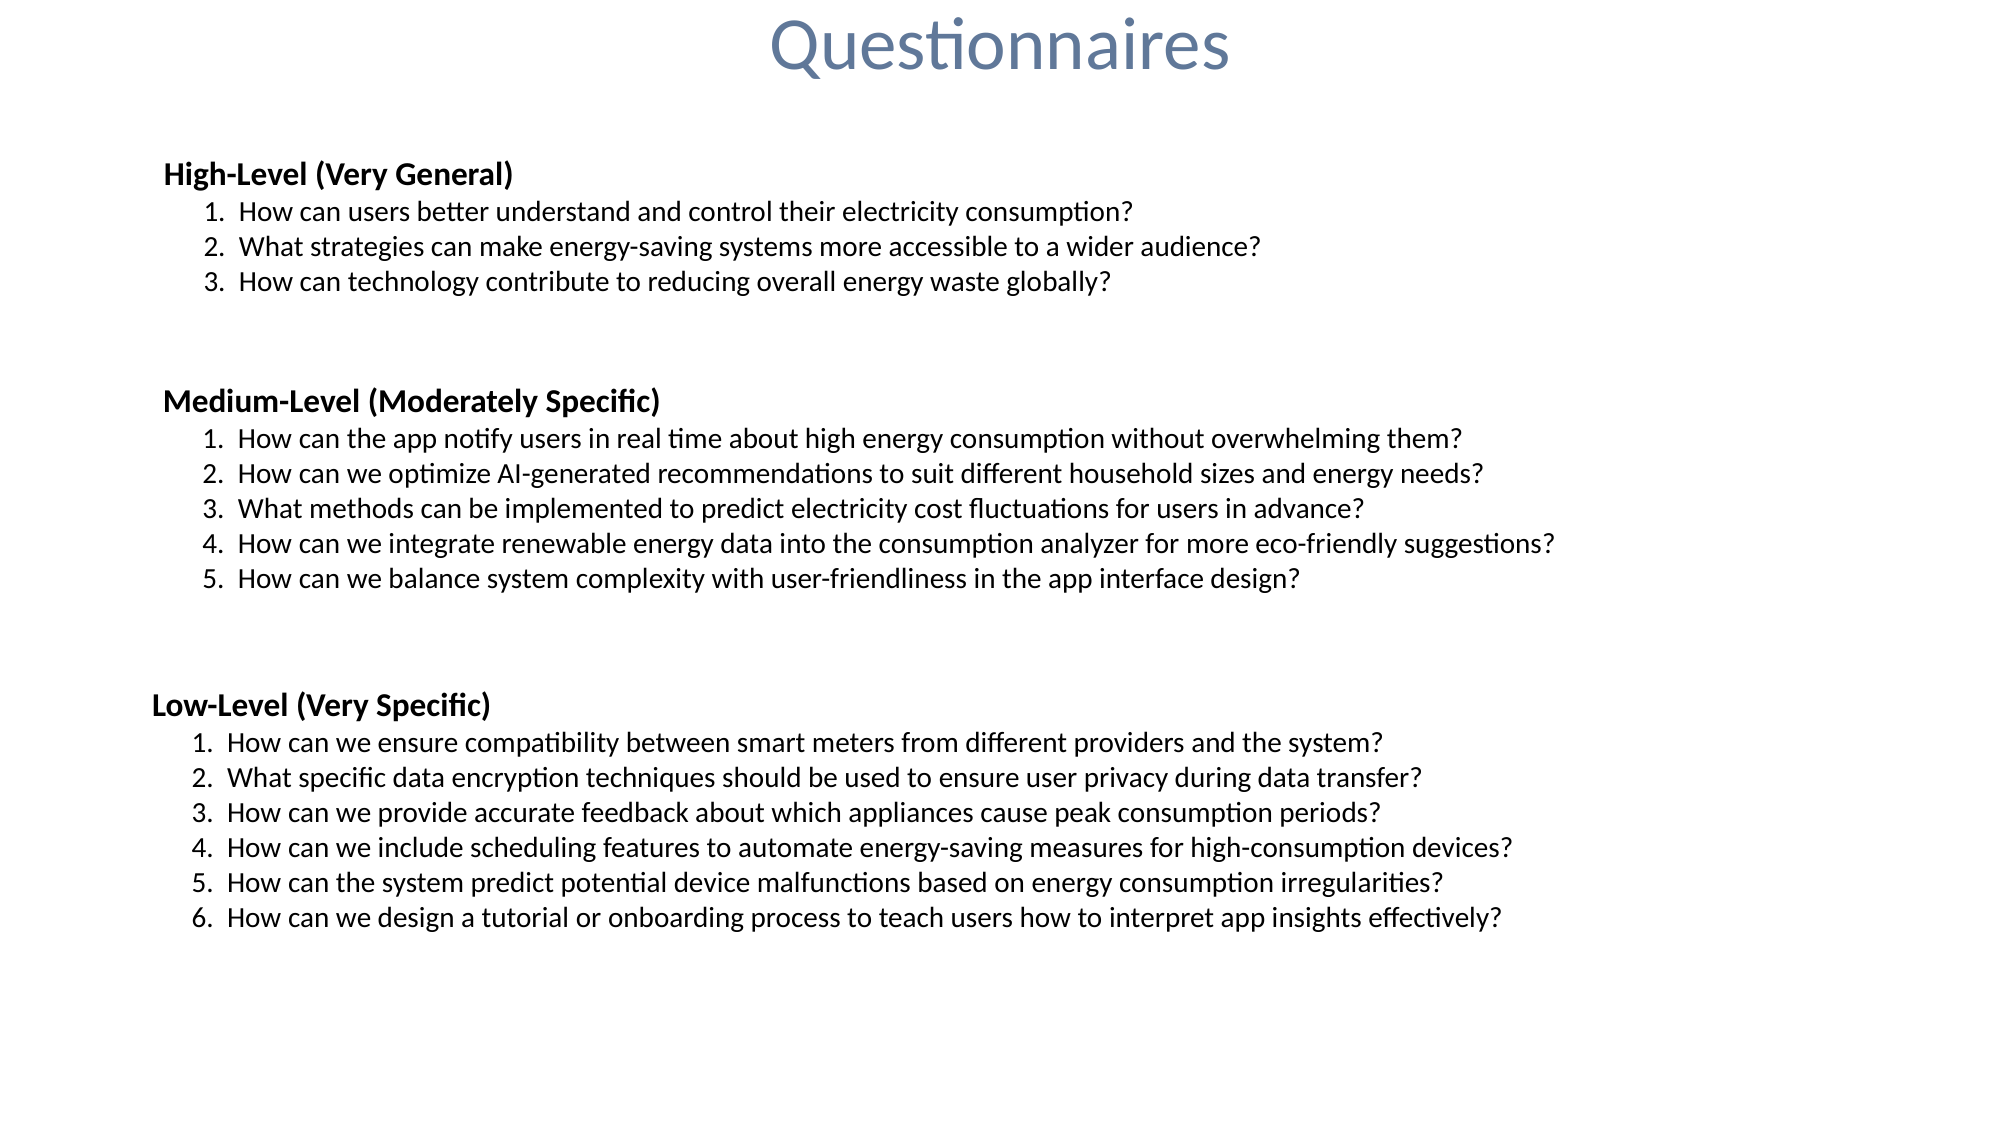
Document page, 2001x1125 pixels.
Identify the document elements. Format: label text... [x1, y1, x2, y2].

text_box Medium-Level (Moderately Specific) How can the app notify users in real time about high energy consumption without overwhelming them? How can we optimize AI-generated recommendations to suit different household sizes and energy needs? What methods can be implemented to predict electricity cost fluctuations for users in advance? How can we integrate renewable energy data into the consumption analyzer for more eco-friendly suggestions? How can we balance system complexity with user-friendliness in the app interface design? [148, 371, 1572, 602]
text_box High-Level (Very General) How can users better understand and control their electricity consumption? What strategies can make energy-saving systems more accessible to a wider audience? How can technology contribute to reducing overall energy waste globally? [149, 144, 1278, 350]
text_box Questionnaires [481, 0, 1519, 92]
text_box Low-Level (Very Specific) How can we ensure compatibility between smart meters from different providers and the system? What specific data encryption techniques should be used to ensure user privacy during data transfer? How can we provide accurate feedback about which appliances cause peak consumption periods? How can we include scheduling features to automate energy-saving measures for high-consumption devices? How can the system predict potential device malfunctions based on energy consumption irregularities? How can we design a tutorial or onboarding process to teach users how to interpret app insights effectively? [137, 675, 1530, 986]
